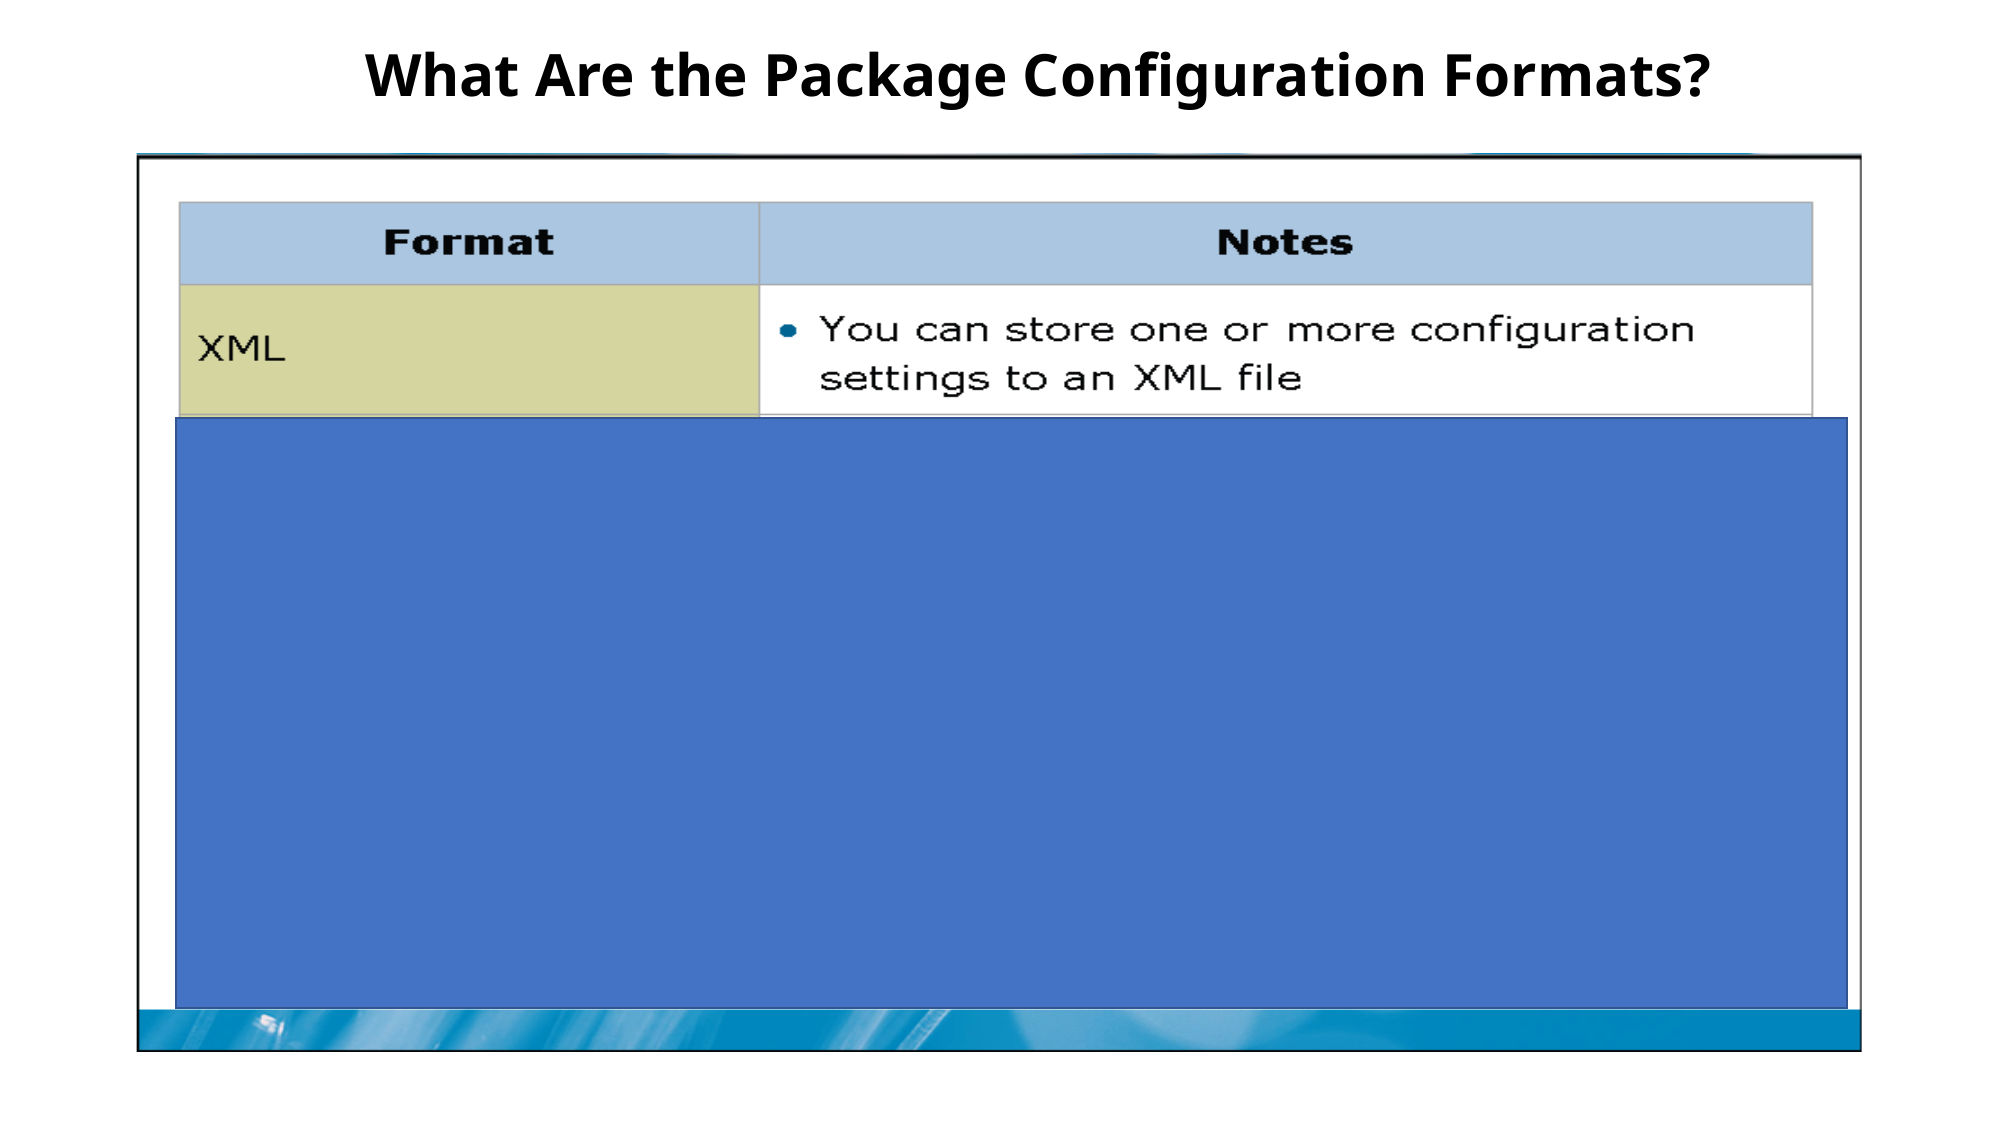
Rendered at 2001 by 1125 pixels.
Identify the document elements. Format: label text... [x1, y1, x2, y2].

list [136, 153, 1862, 1052]
title What Are the Package Configuration Formats? [175, 1, 1901, 154]
